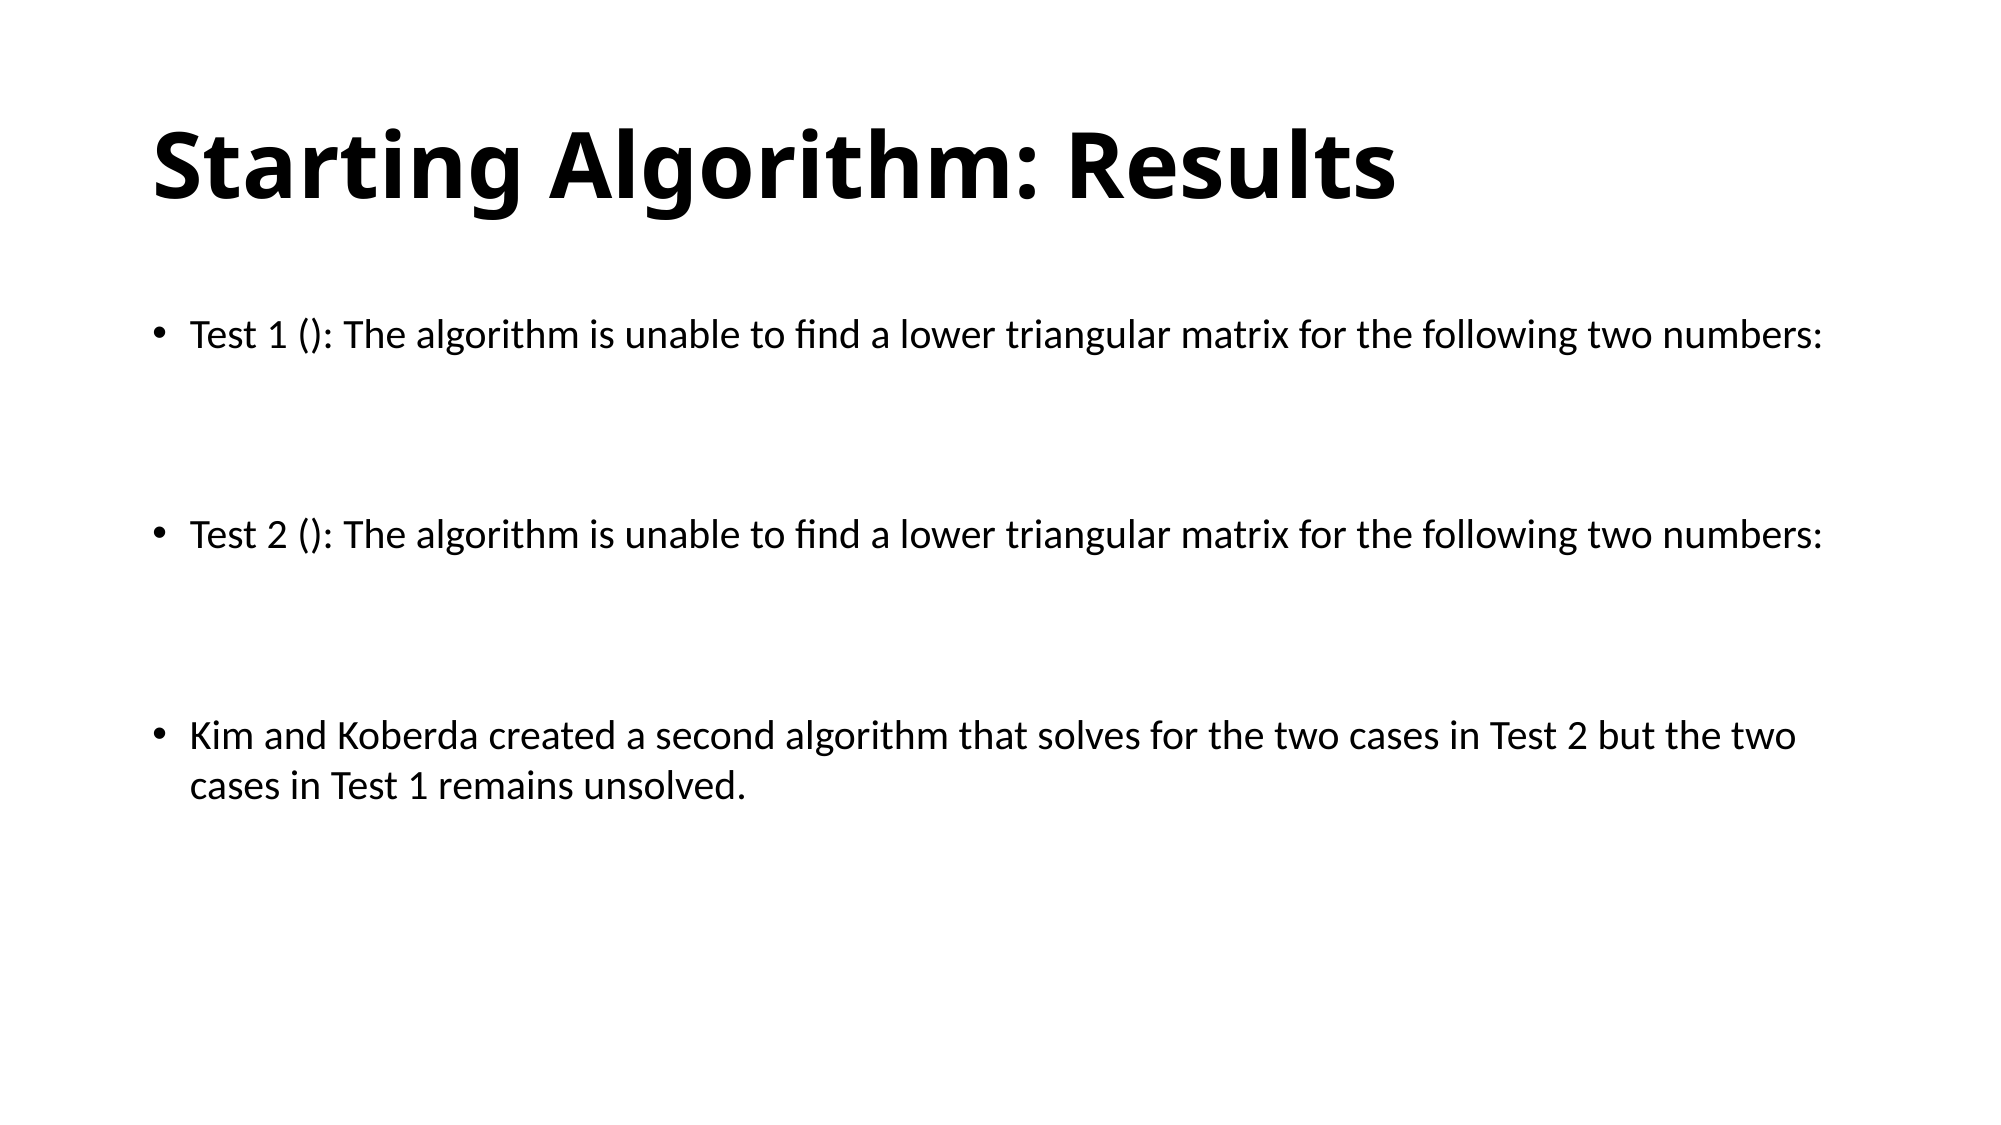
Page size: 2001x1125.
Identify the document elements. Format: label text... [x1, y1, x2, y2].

title Starting Algorithm: Results [137, 59, 1863, 278]
